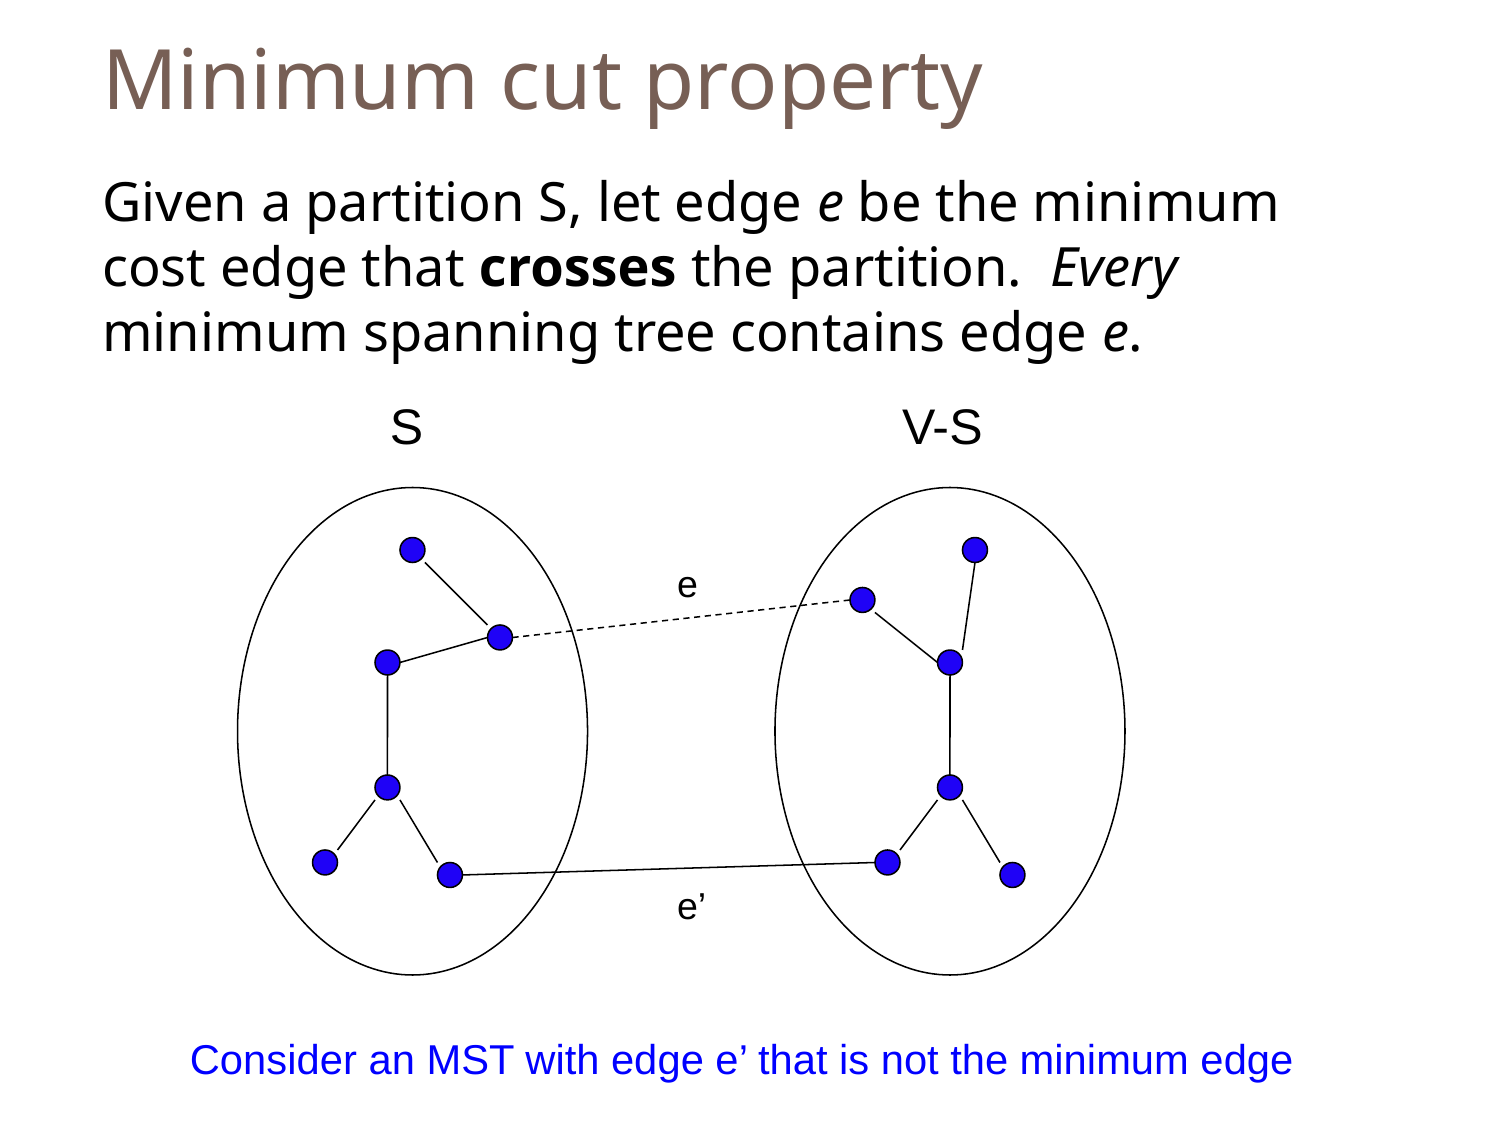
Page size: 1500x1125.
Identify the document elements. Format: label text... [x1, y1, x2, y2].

text_box e’ [662, 874, 738, 935]
text_box Minimum cut property [87, 17, 1325, 136]
text_box [237, 487, 588, 976]
text_box V-S [887, 387, 1038, 463]
text_box e [662, 552, 738, 612]
text_box [774, 487, 1126, 976]
text_box S [374, 387, 525, 463]
text_box Consider an MST with edge e’ that is not the minimum edge [174, 1025, 1325, 1090]
text_box Given a partition S, let edge e be the minimum cost edge that crosses the partition. Every minimum spanning tree contains edge e. [87, 160, 1313, 379]
